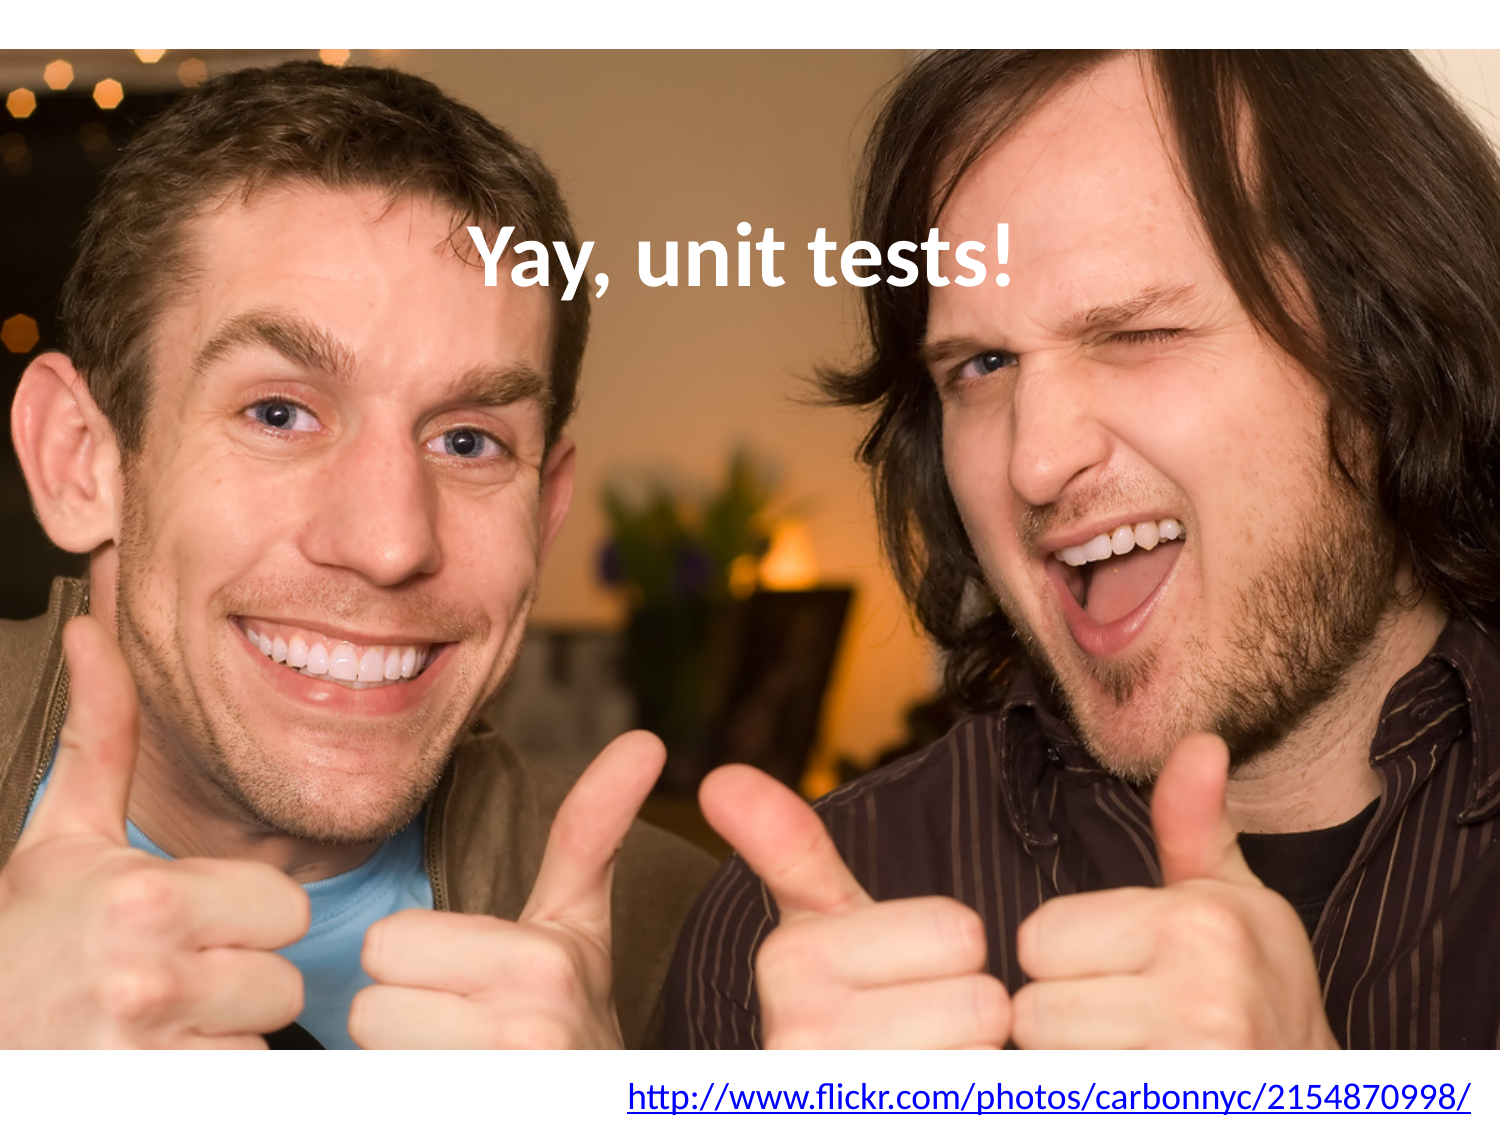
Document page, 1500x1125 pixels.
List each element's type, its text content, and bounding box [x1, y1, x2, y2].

picture [0, 49, 1500, 1051]
text_box http://www.flickr.com/photos/carbonnyc/2154870998/ [612, 1064, 1500, 1125]
